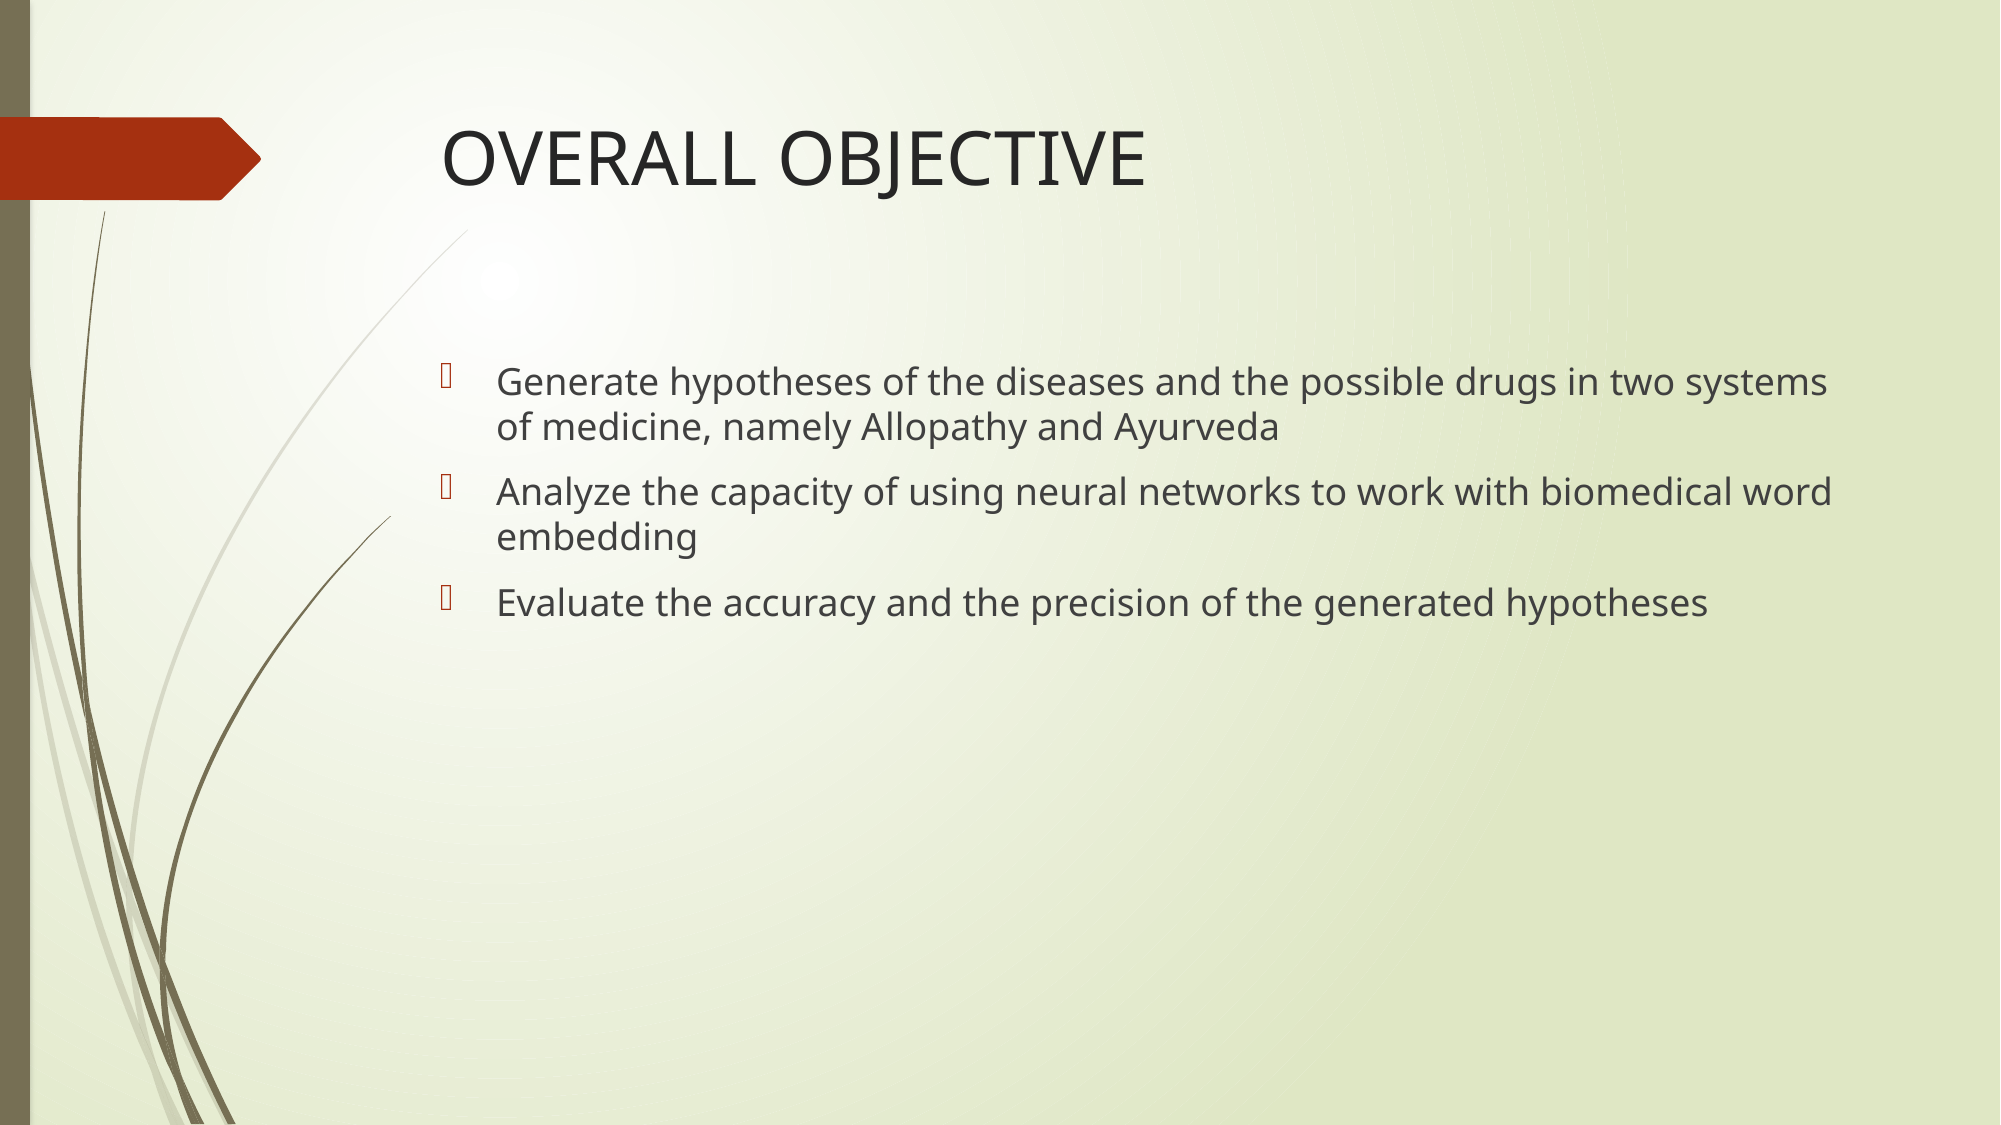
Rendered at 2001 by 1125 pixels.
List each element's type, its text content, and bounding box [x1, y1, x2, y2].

list Generate hypotheses of the diseases and the possible drugs in two systems of medicine, namely Allopathy and Ayurveda Analyze the capacity of using neural networks to work with biomedical word embedding Evaluate the accuracy and the precision of the generated hypotheses [424, 350, 1888, 970]
title OVERALL OBJECTIVE [425, 102, 1888, 313]
